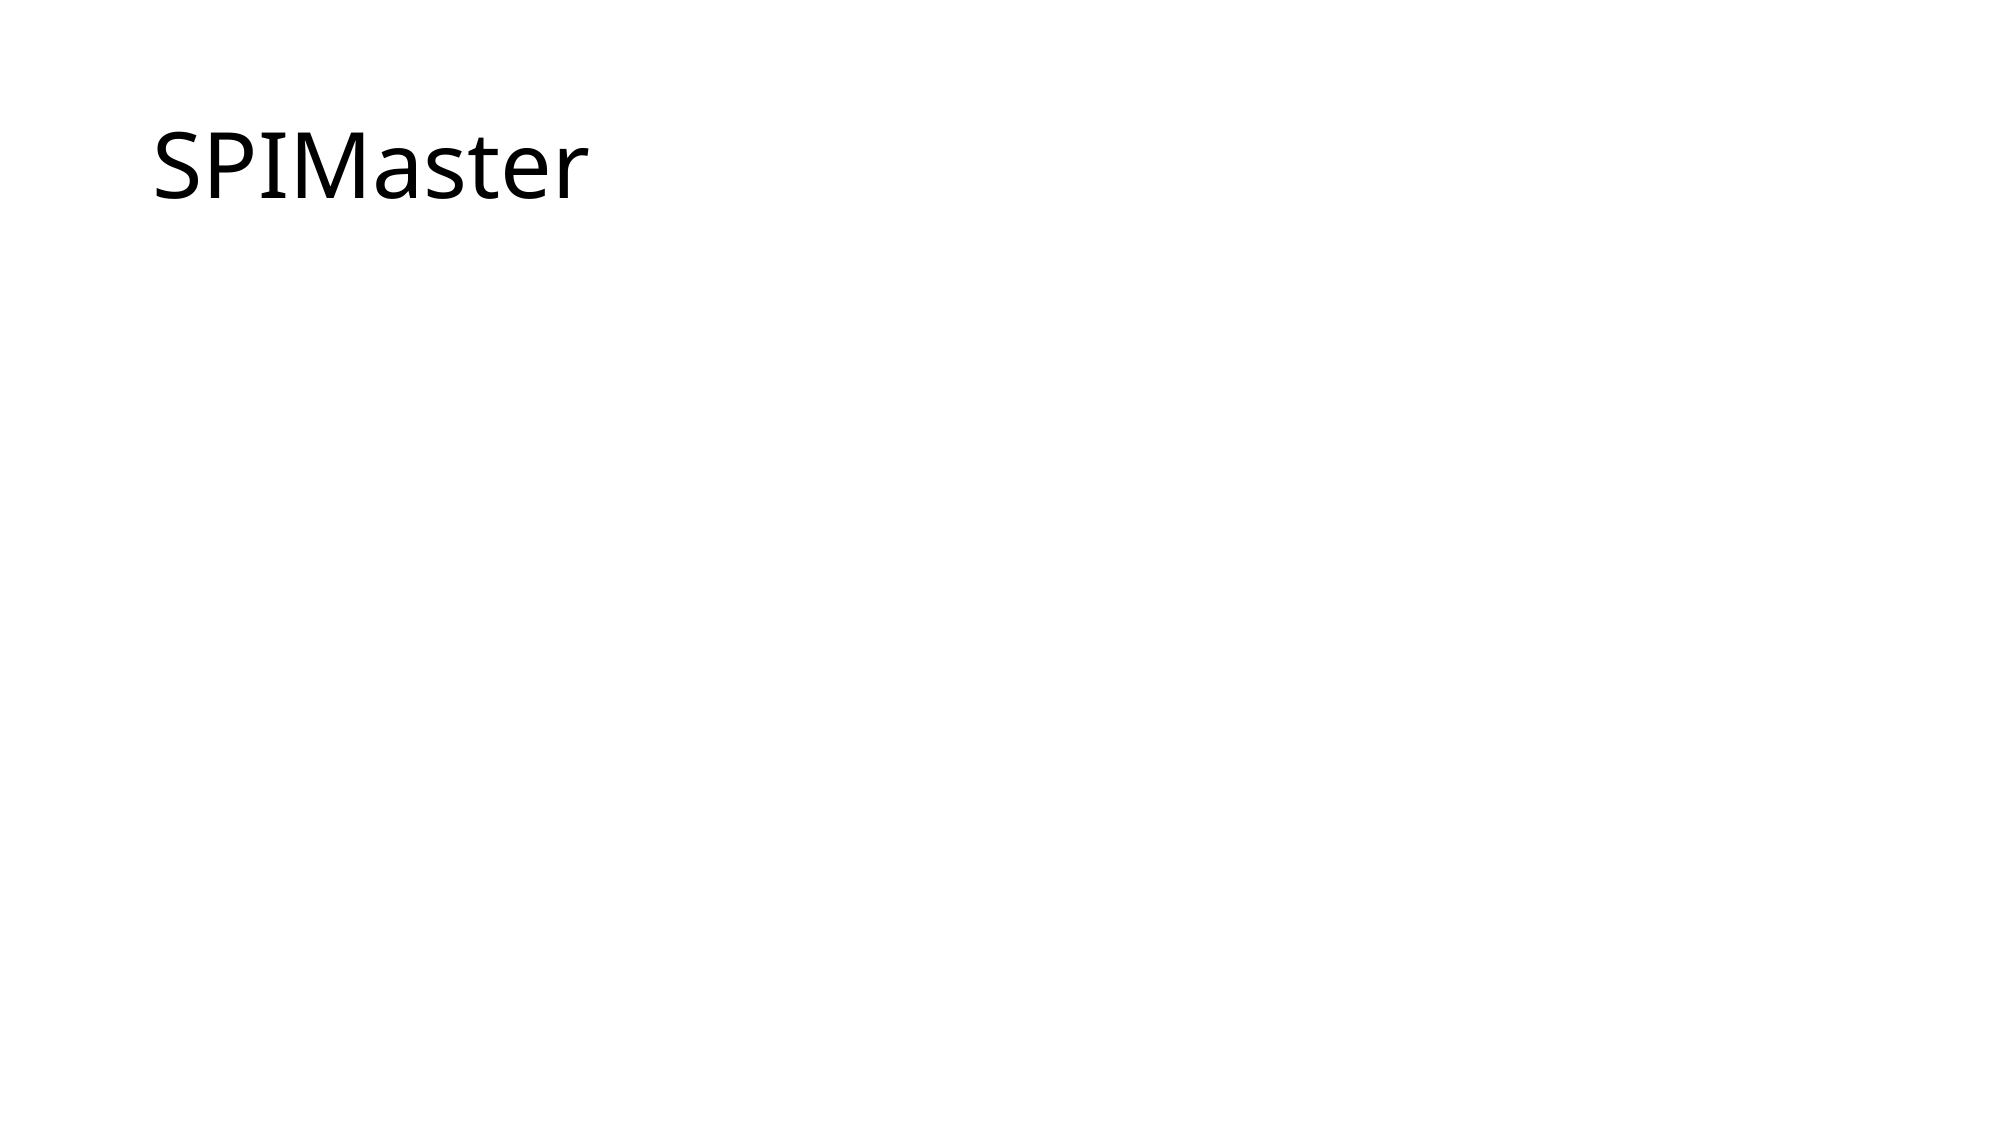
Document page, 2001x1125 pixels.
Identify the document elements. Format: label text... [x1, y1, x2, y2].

title SPIMaster [137, 59, 1863, 278]
